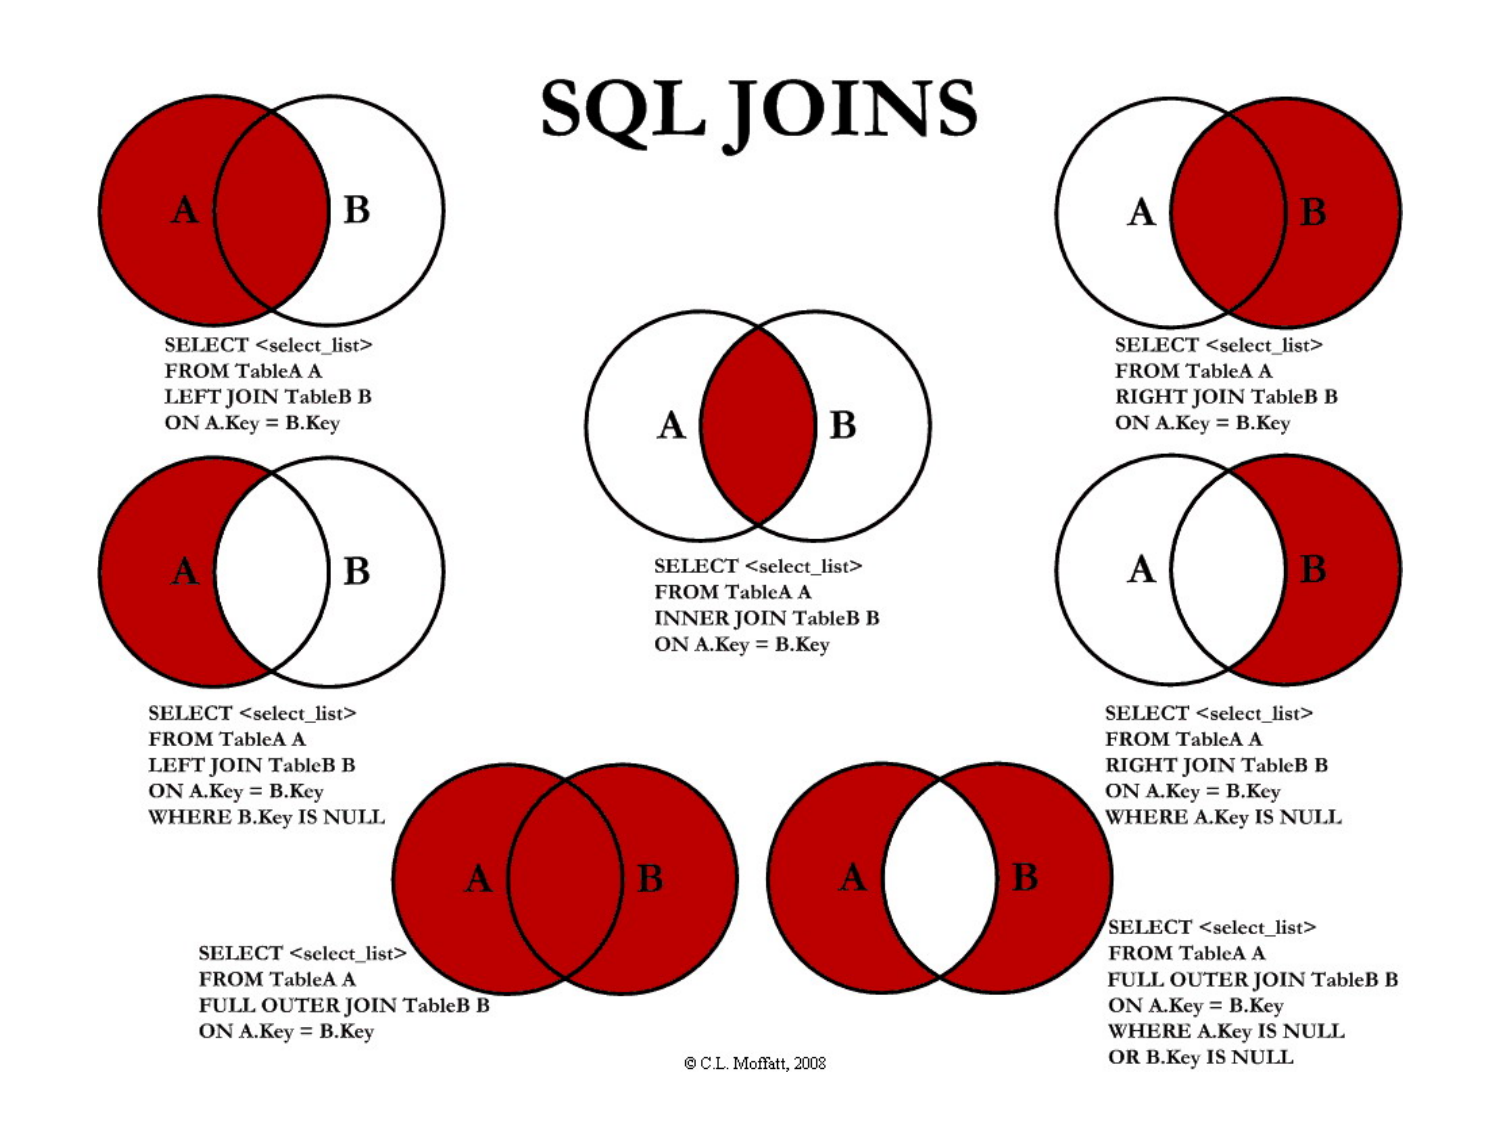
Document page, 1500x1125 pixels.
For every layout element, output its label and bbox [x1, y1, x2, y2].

list [0, 43, 1500, 1072]
